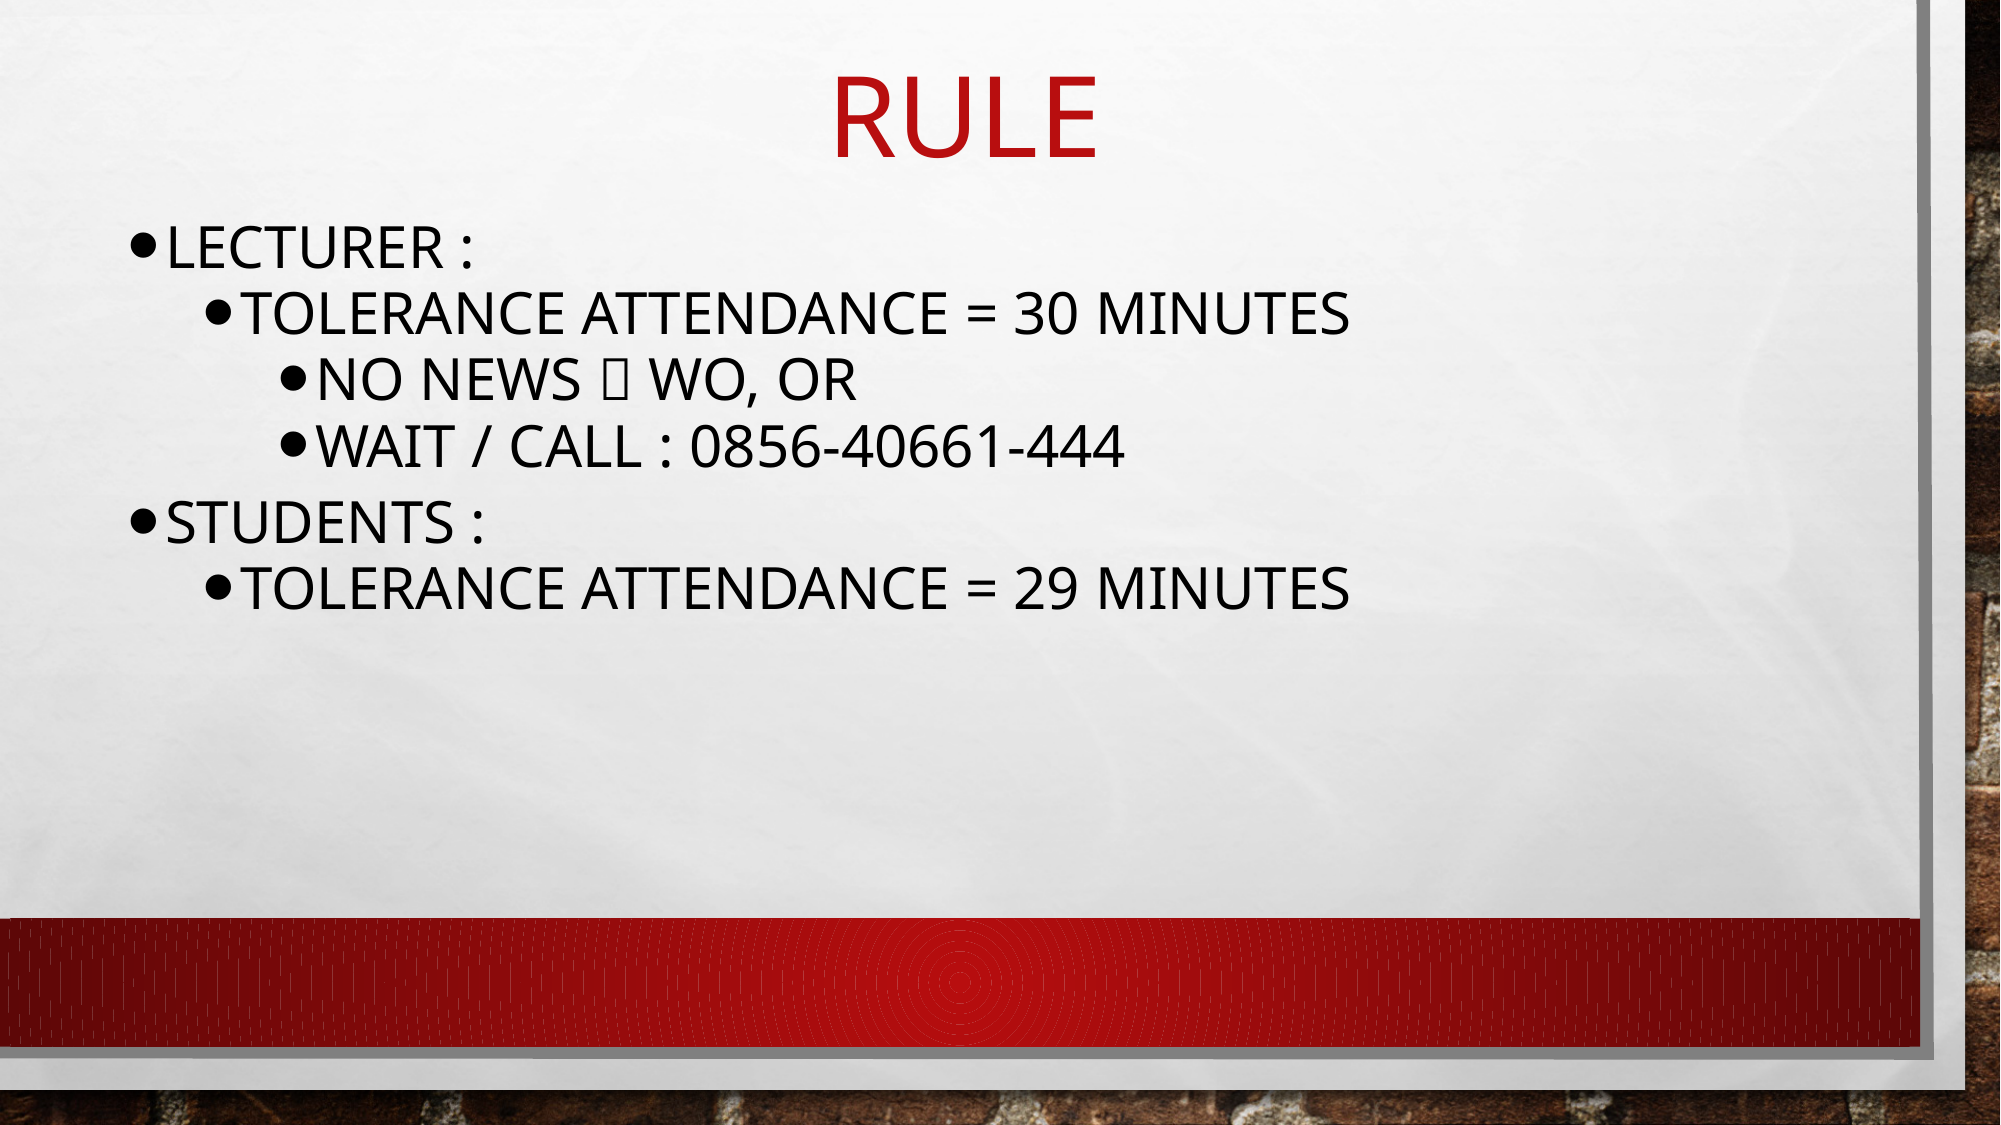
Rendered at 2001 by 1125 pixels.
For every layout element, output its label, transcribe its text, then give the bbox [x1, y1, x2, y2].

list Lecturer : Tolerance Attendance = 30 Minutes No News  WO, OR Wait / Call : 0856-40661-444 Students : Tolerance Attendance = 29 Minutes [112, 216, 1818, 882]
title Rule [112, 27, 1818, 216]
picture [0, 0, 2000, 1125]
